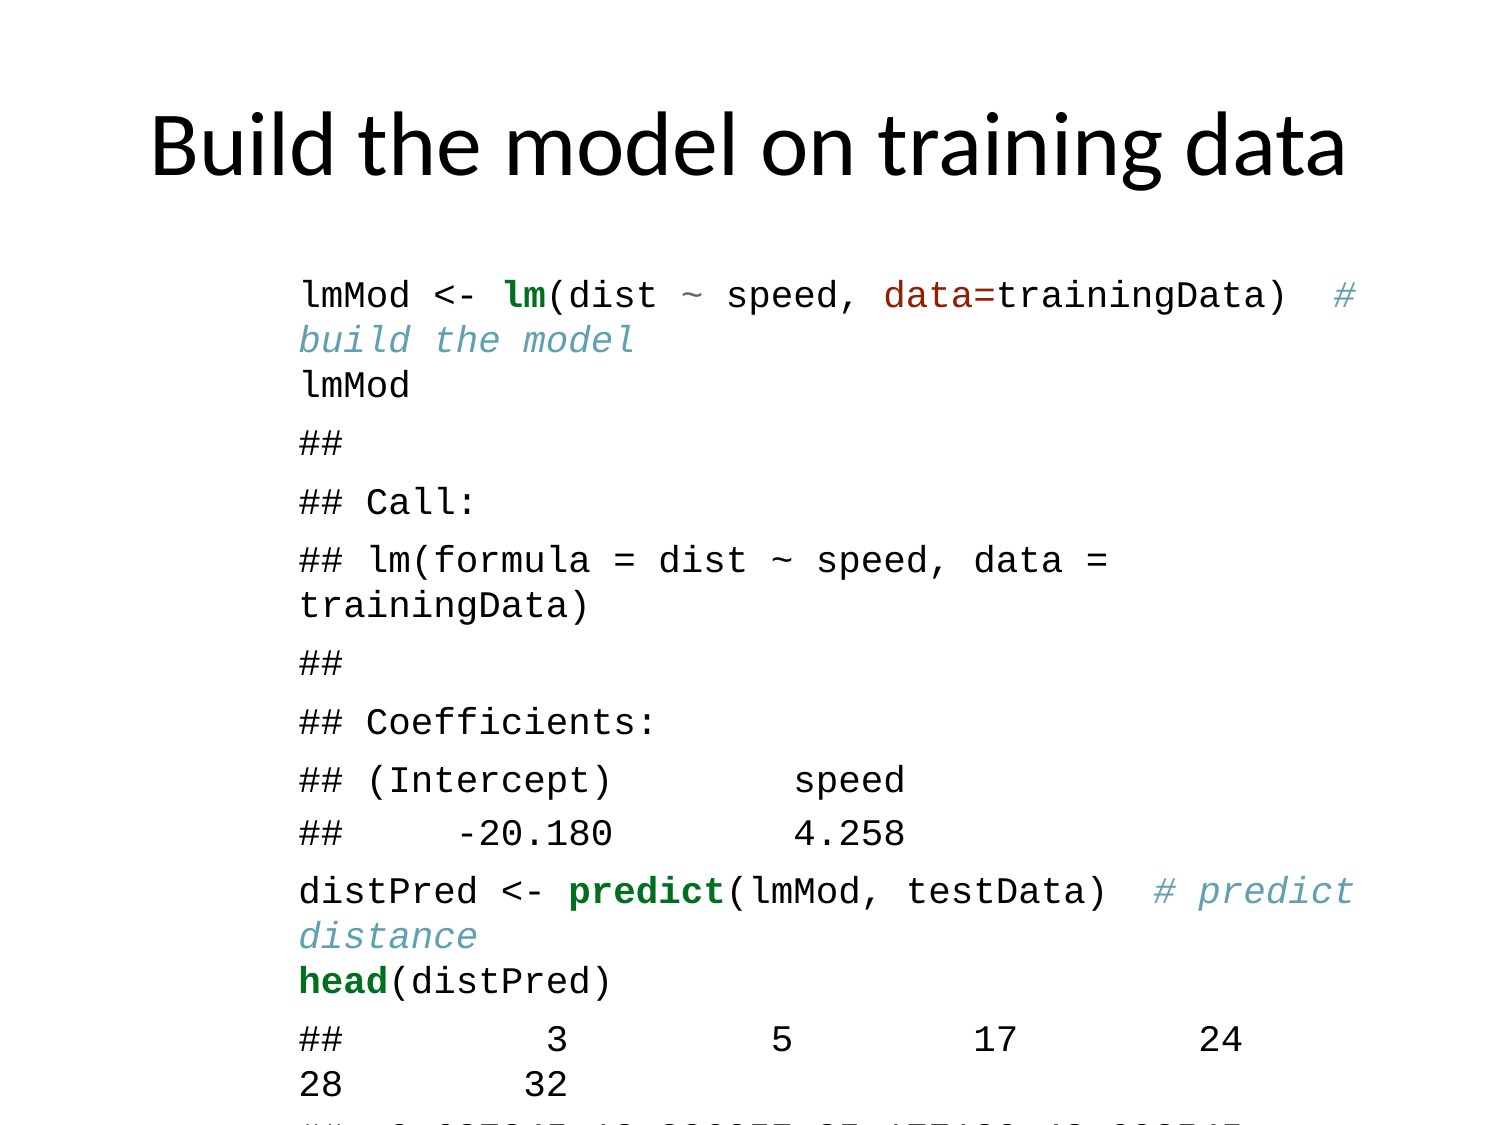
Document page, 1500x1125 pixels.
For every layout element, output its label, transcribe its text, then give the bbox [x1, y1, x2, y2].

list lmMod <- lm(dist ~ speed, data=trainingData) # build the model lmMod ## ## Call: ## lm(formula = dist ~ speed, data = trainingData) ## ## Coefficients: ## (Intercept) speed ## -20.180 4.258 distPred <- predict(lmMod, testData) # predict distance head(distPred) ## 3 5 17 24 28 32 ## 9.627845 13.886057 35.177120 43.693545 47.951757 56.468182 [75, 262, 1425, 1005]
title Build the model on training data [75, 45, 1425, 233]
